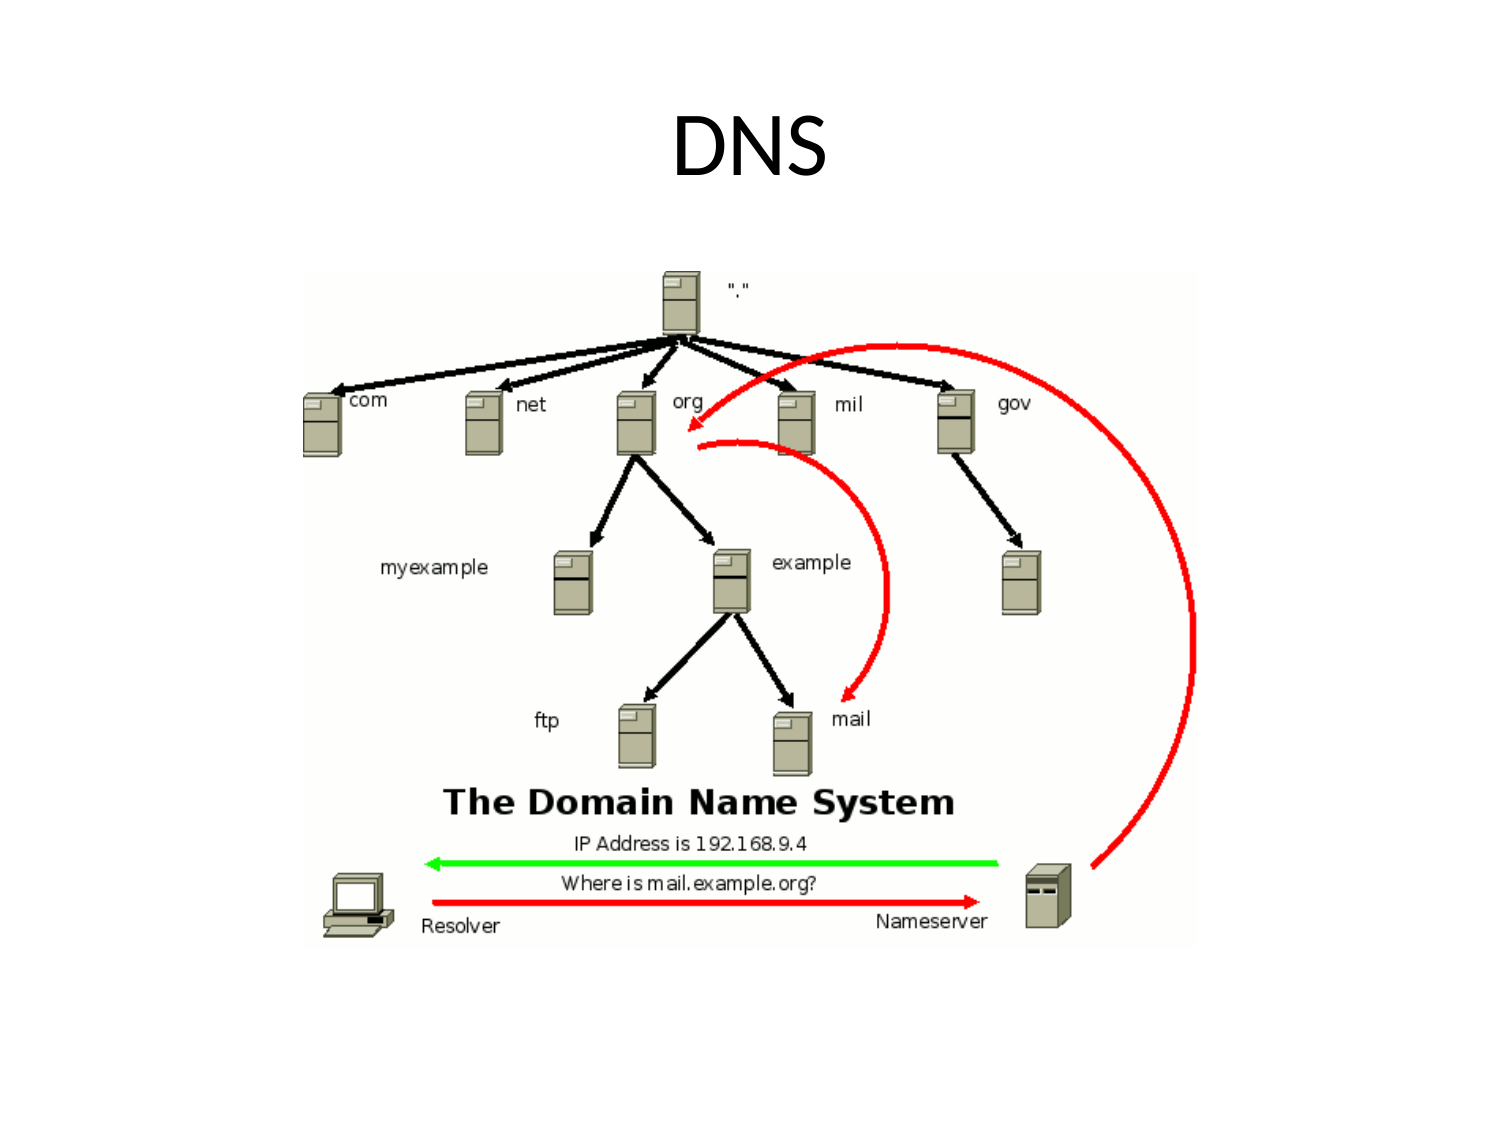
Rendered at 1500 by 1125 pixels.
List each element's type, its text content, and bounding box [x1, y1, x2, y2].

picture [302, 271, 1198, 949]
title DNS [75, 45, 1425, 233]
